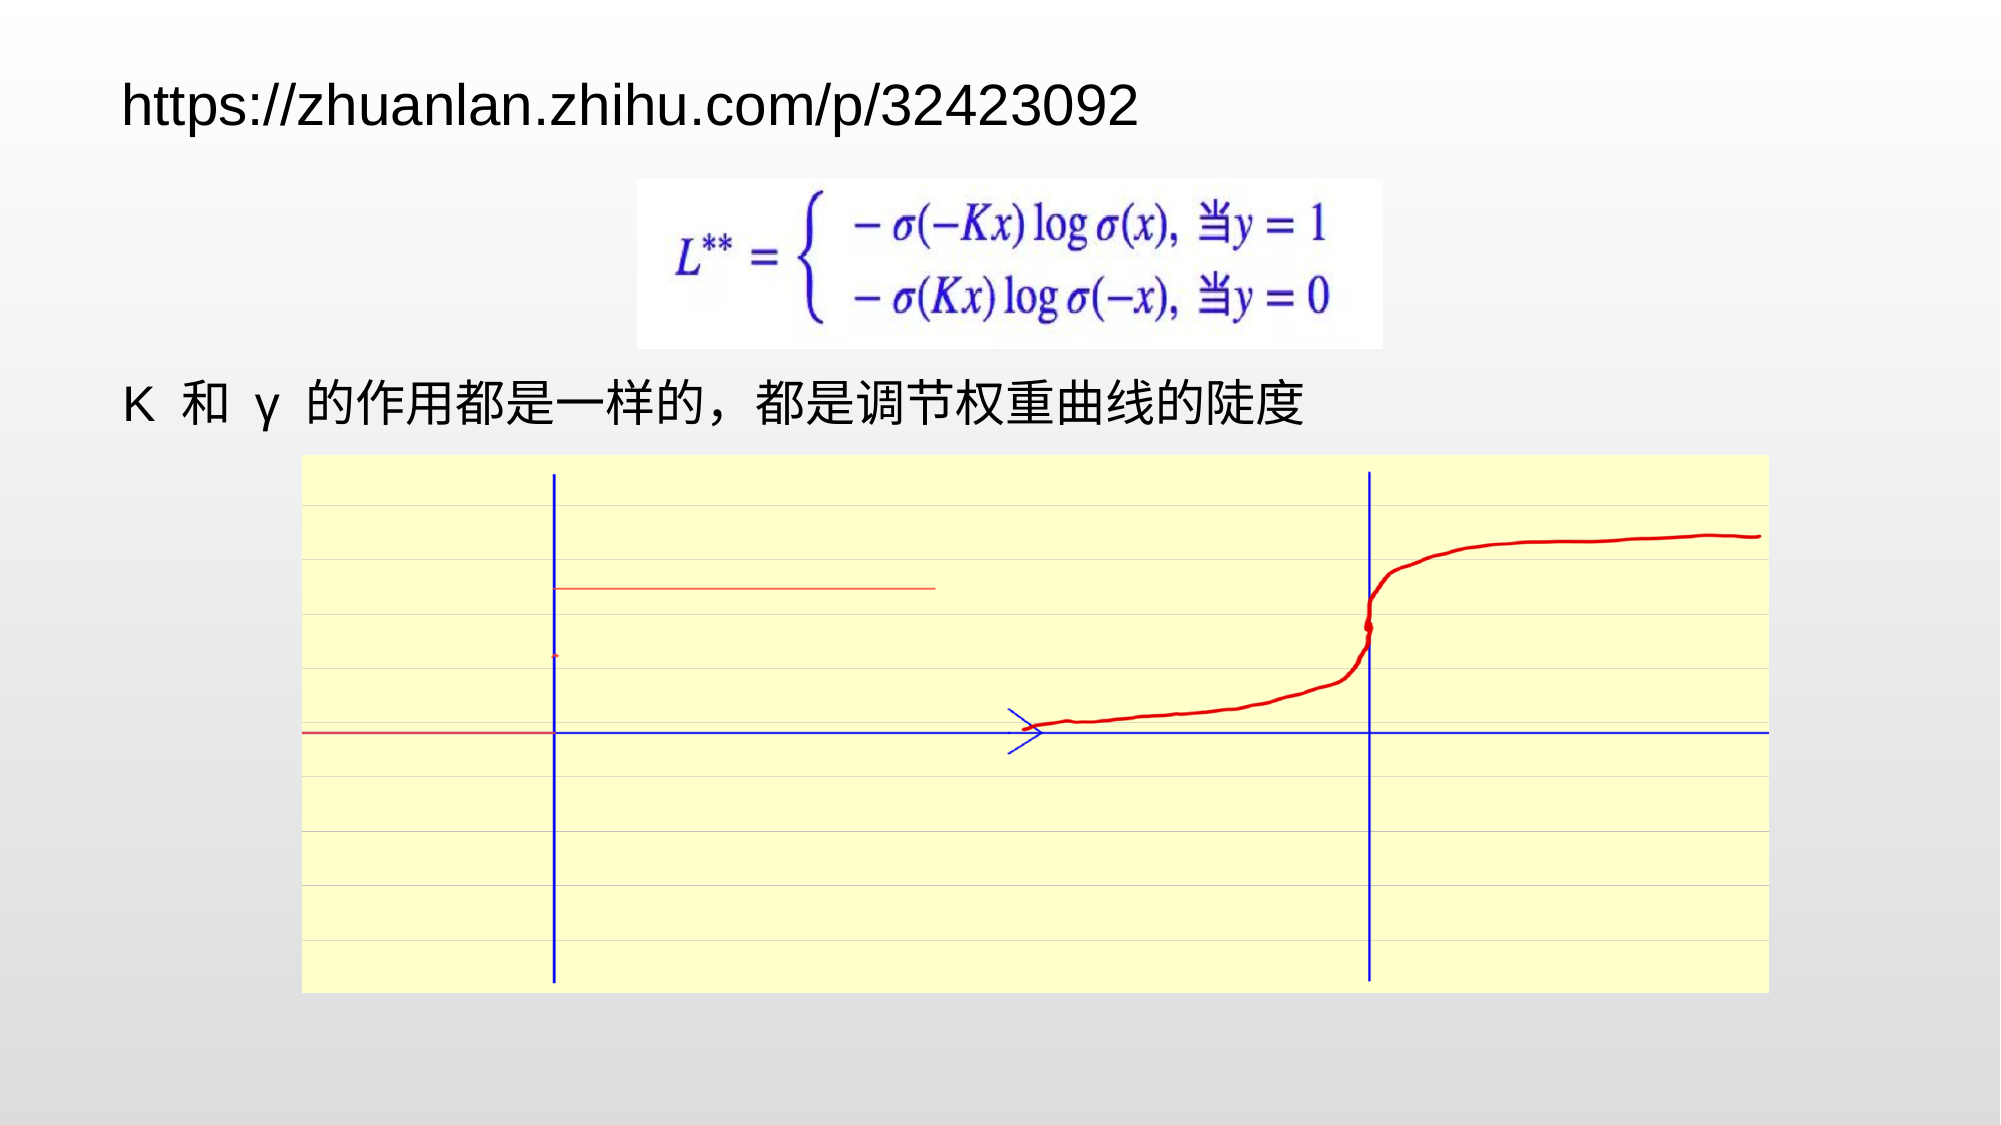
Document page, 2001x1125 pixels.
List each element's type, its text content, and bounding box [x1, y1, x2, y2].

text_box https://zhuanlan.zhihu.com/p/32423092 [106, 59, 1157, 144]
text_box K 和 γ 的作用都是一样的，都是调节权重曲线的陡度 [107, 364, 1841, 440]
picture [302, 455, 1769, 993]
picture [637, 179, 1383, 349]
